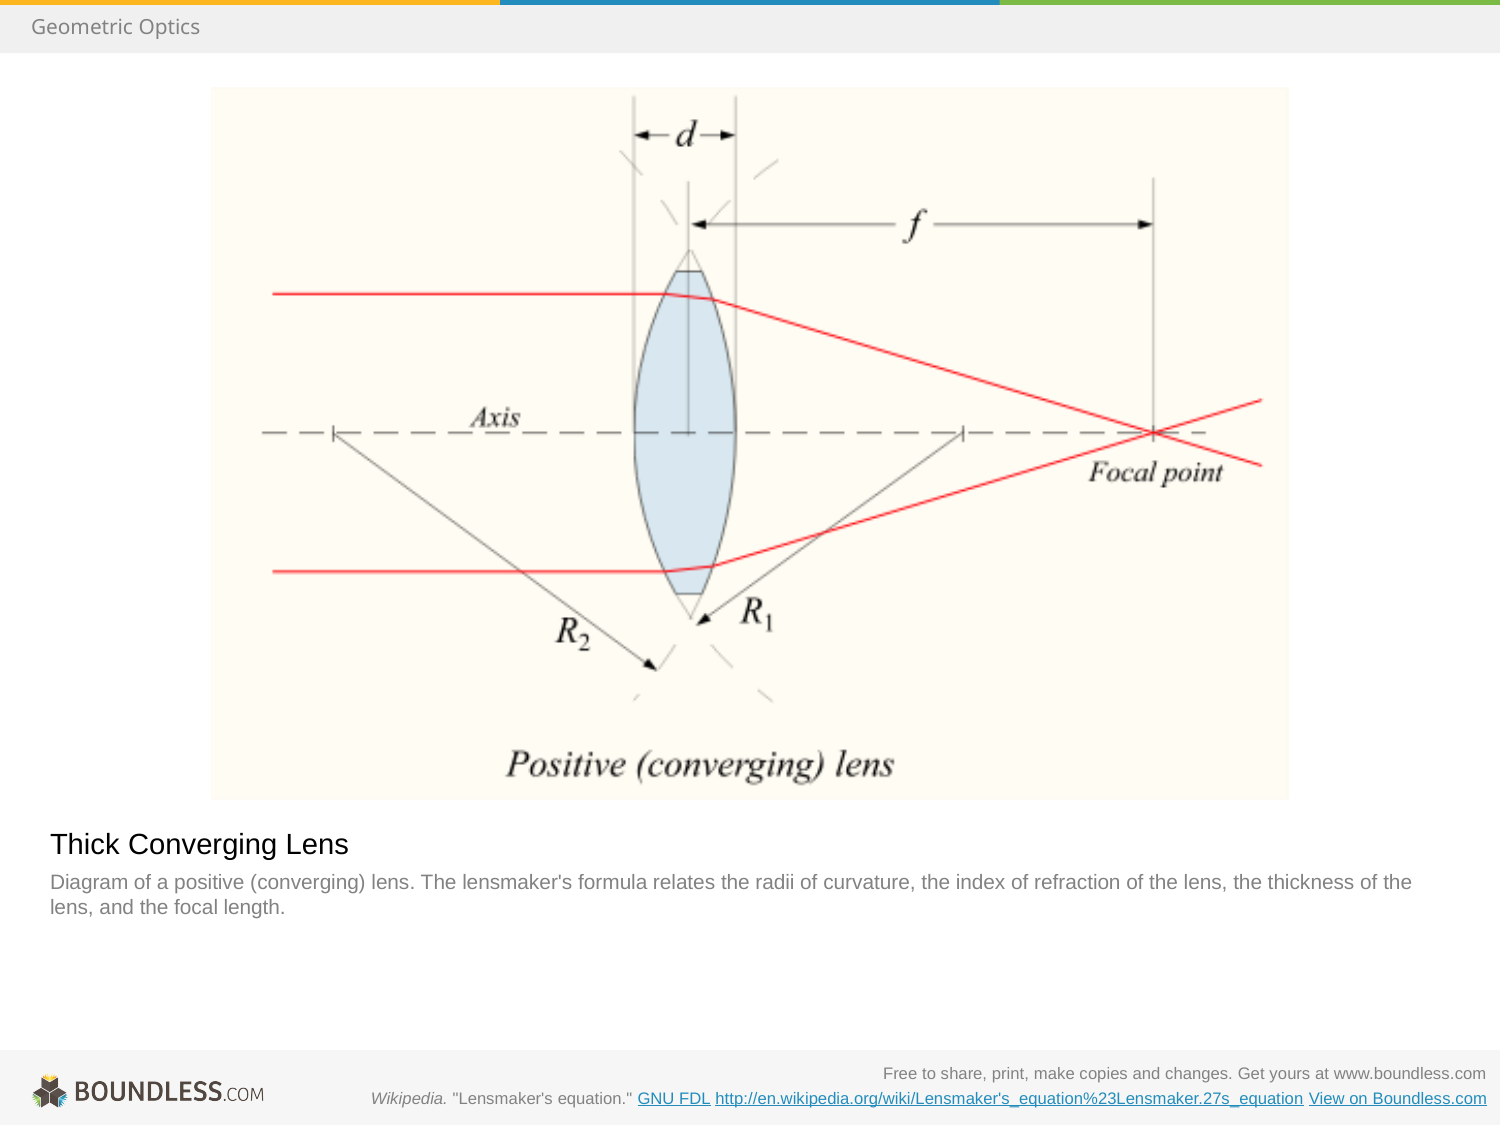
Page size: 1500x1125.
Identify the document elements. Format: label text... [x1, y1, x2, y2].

text_box Wikipedia. "Lensmaker's equation." GNU FDL http://en.wikipedia.org/wiki/Lensmaker's_equation%23Lensmaker.27s_equation View on Boundless.com [274, 1087, 1488, 1125]
picture [210, 87, 1290, 801]
text_box Free to share, print, make copies and changes. Get yours at www.boundless.com [649, 1062, 1488, 1087]
text_box [0, 1050, 1500, 1125]
list Thick Converging Lens Diagram of a positive (converging) lens. The lensmaker's formula relates the radii of curvature, the index of refraction of the lens, the thickness of the lens, and the focal length. [50, 825, 1450, 1038]
text_box [0, 2, 1500, 54]
text_box Geometric Optics [31, 13, 1475, 38]
picture [30, 1072, 265, 1109]
